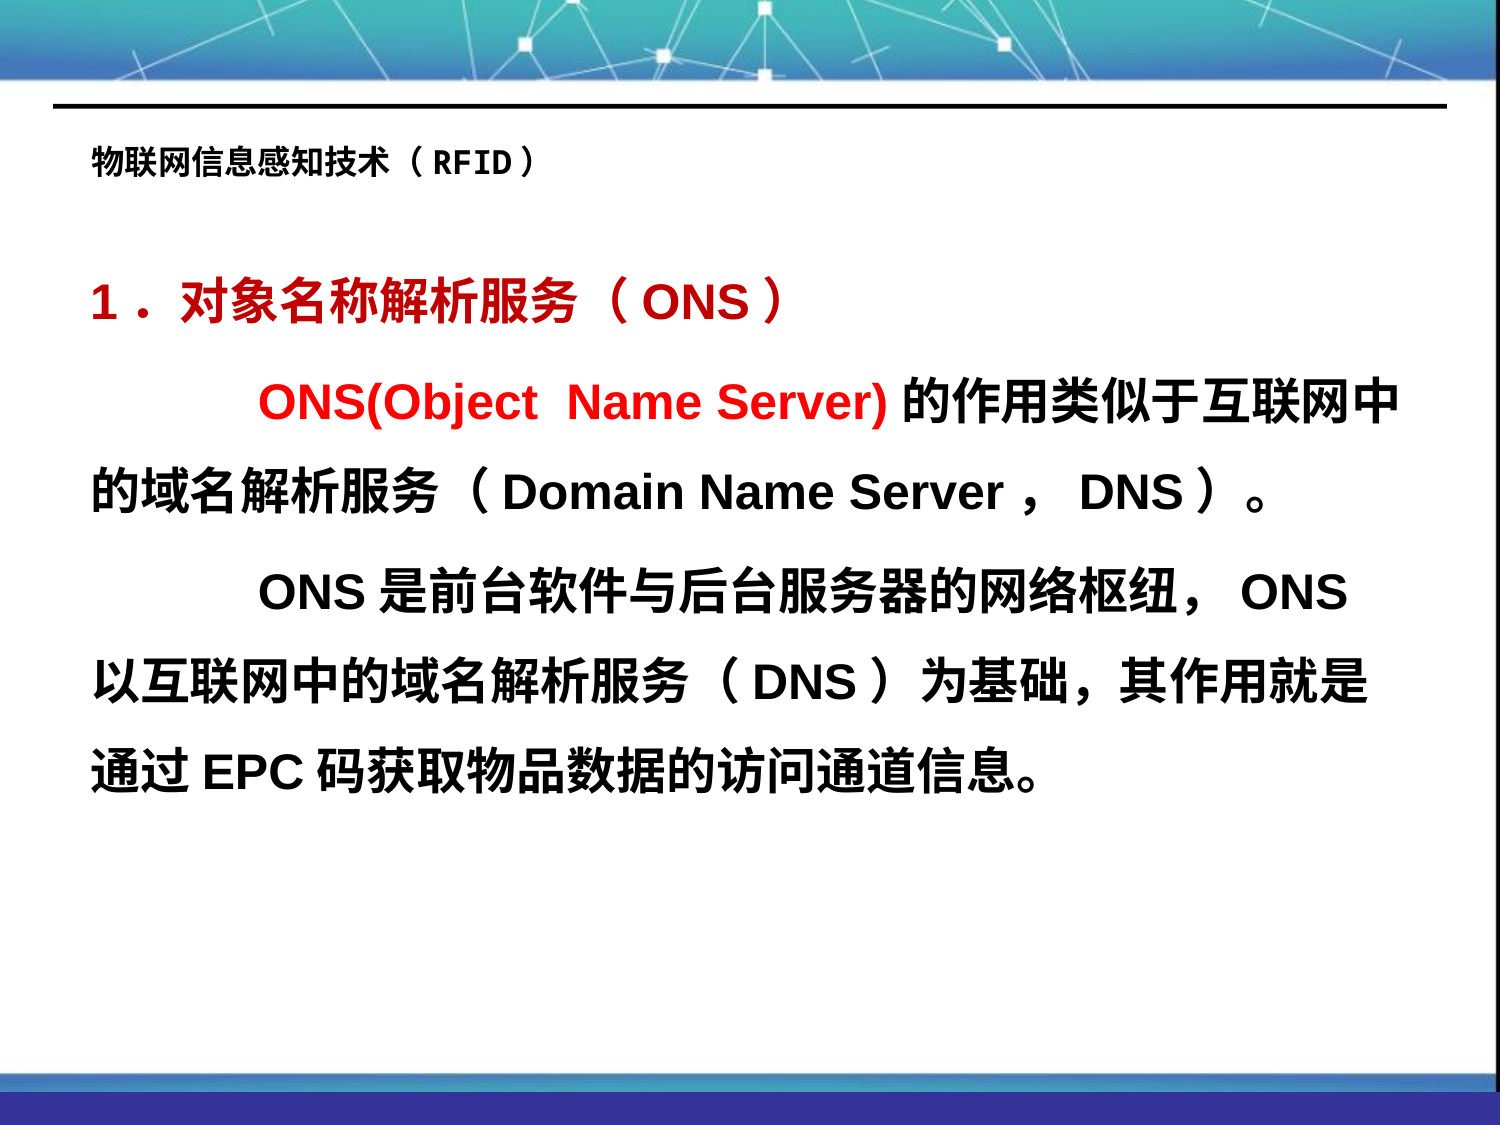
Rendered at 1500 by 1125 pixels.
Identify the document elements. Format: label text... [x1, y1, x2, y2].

picture [0, 0, 1500, 1093]
title 物联网信息感知技术（RFID） [76, 107, 1428, 221]
list 1．对象名称解析服务（ONS） ONS(Object Name Server)的作用类似于互联网中的域名解析服务（Domain Name Server，DNS）。 ONS是前台软件与后台服务器的网络枢纽，ONS以互联网中的域名解析服务（DNS）为基础，其作用就是通过EPC码获取物品数据的访问通道信息。 [74, 231, 1426, 1006]
title 物联网信息感知技术（RFID） [76, 101, 1428, 106]
text_box [0, 1093, 1500, 1125]
